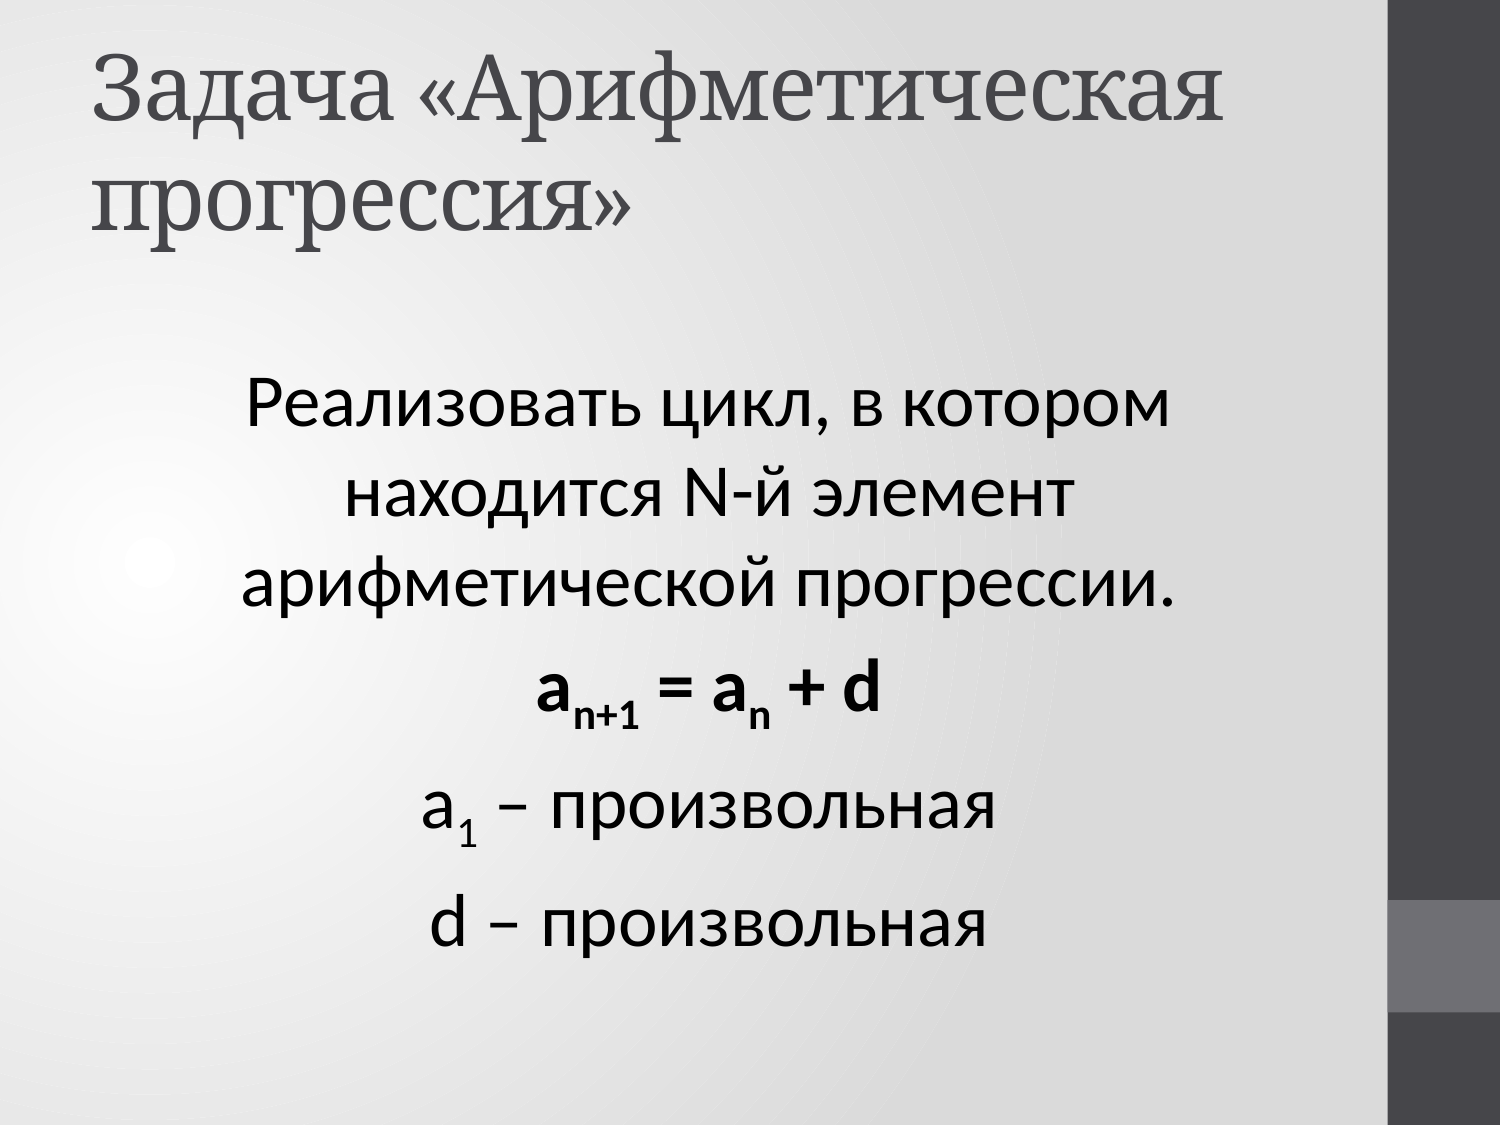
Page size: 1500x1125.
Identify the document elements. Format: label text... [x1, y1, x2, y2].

title Задача «Арифметическая прогрессия» [75, 45, 1325, 233]
list Реализовать цикл, в котором находится N-й элемент арифметической прогрессии. an+1 = an + d a1 – произвольная d – произвольная [75, 262, 1325, 1050]
